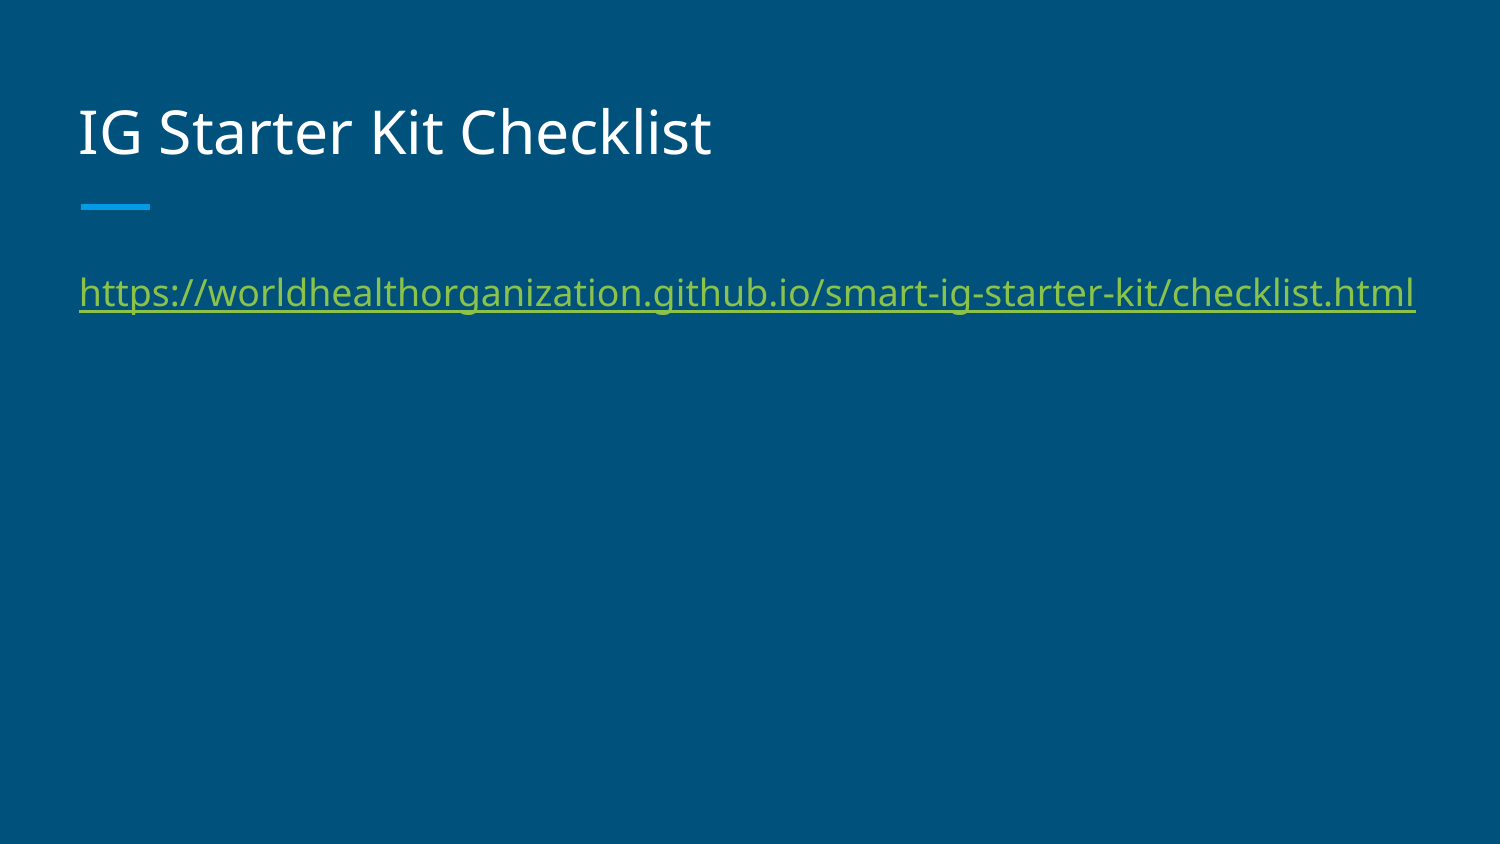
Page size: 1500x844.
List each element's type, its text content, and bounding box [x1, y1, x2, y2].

list https://worldhealthorganization.github.io/smart-ig-starter-kit/checklist.html [63, 244, 1437, 750]
title IG Starter Kit Checklist [63, 75, 1437, 188]
